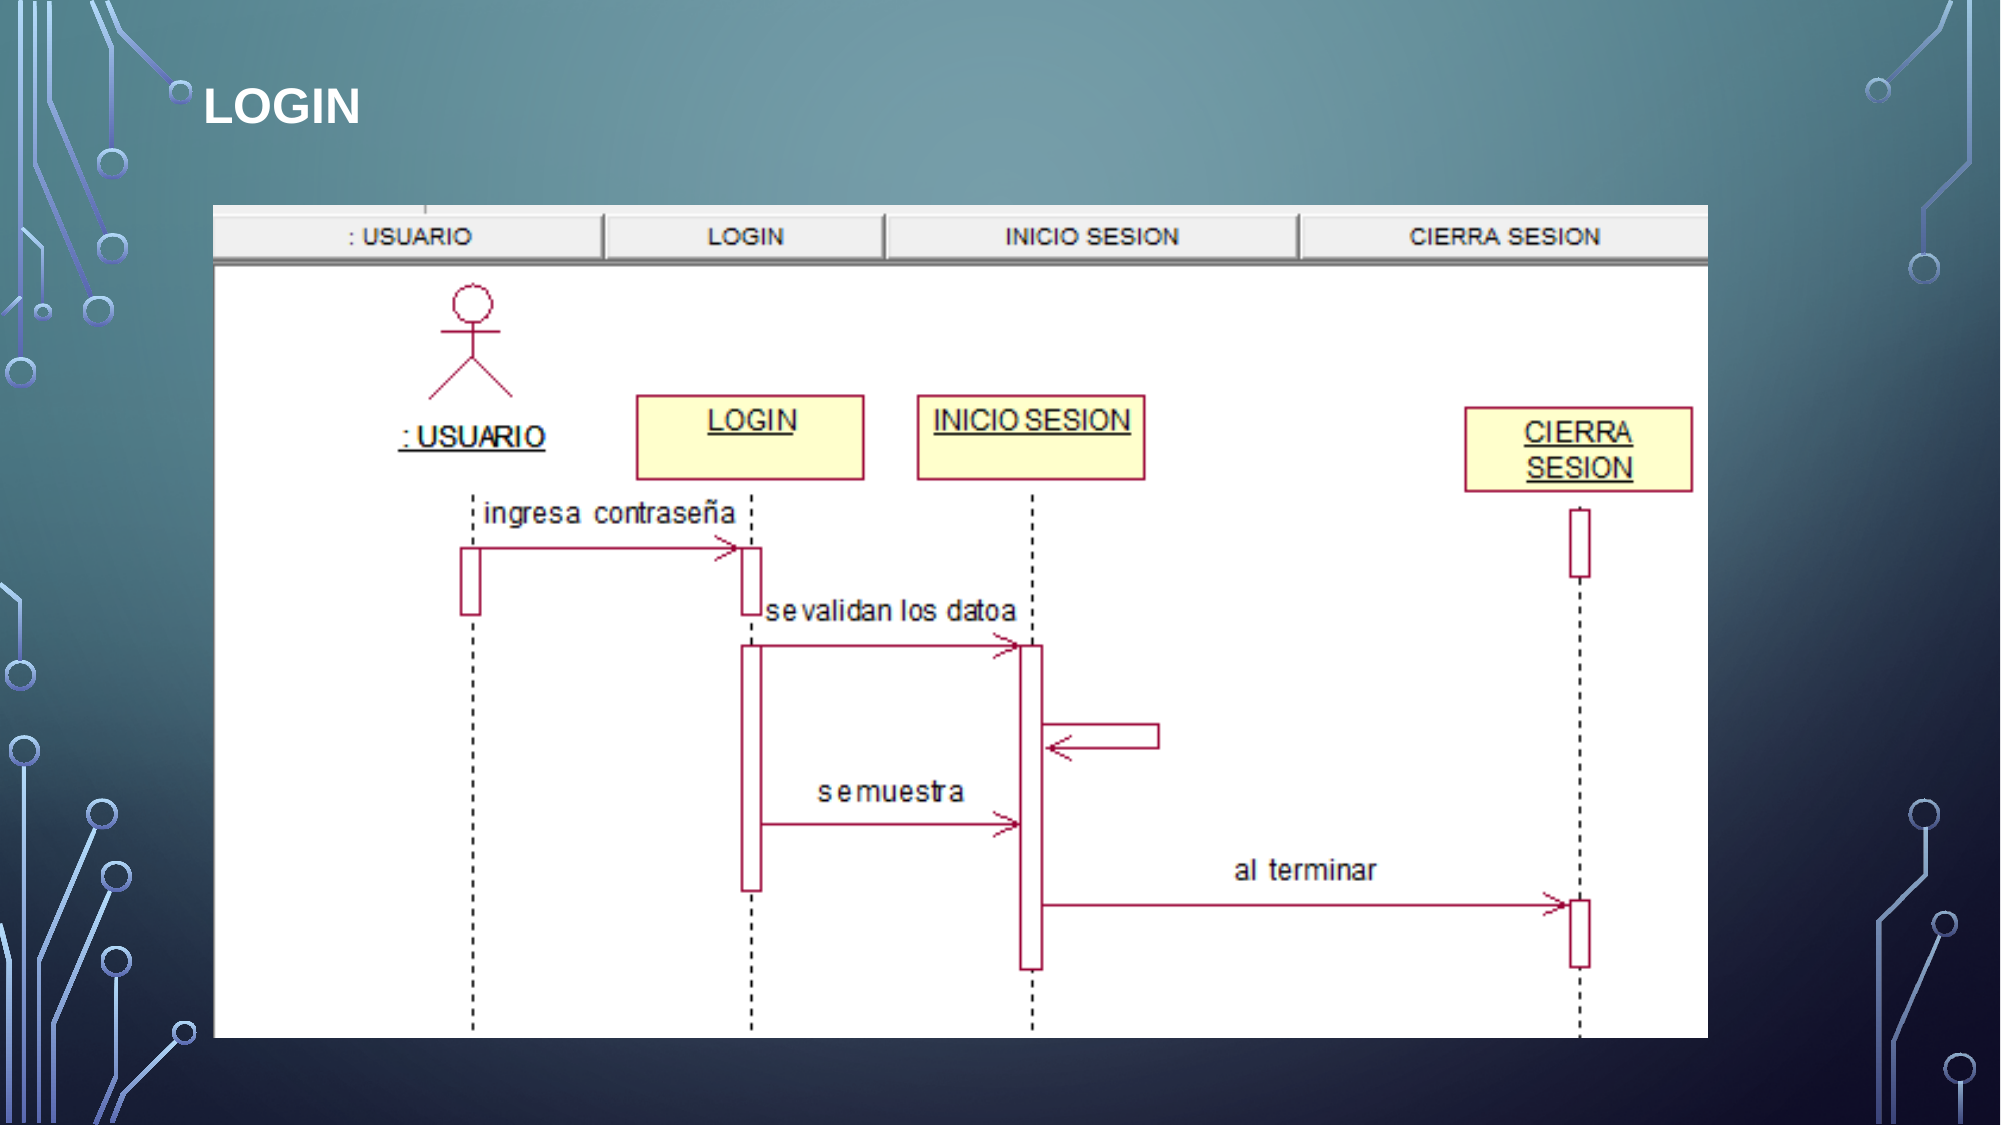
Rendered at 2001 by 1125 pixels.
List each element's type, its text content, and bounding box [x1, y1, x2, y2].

text_box LOGIN [188, 66, 377, 142]
picture [213, 204, 1708, 1038]
